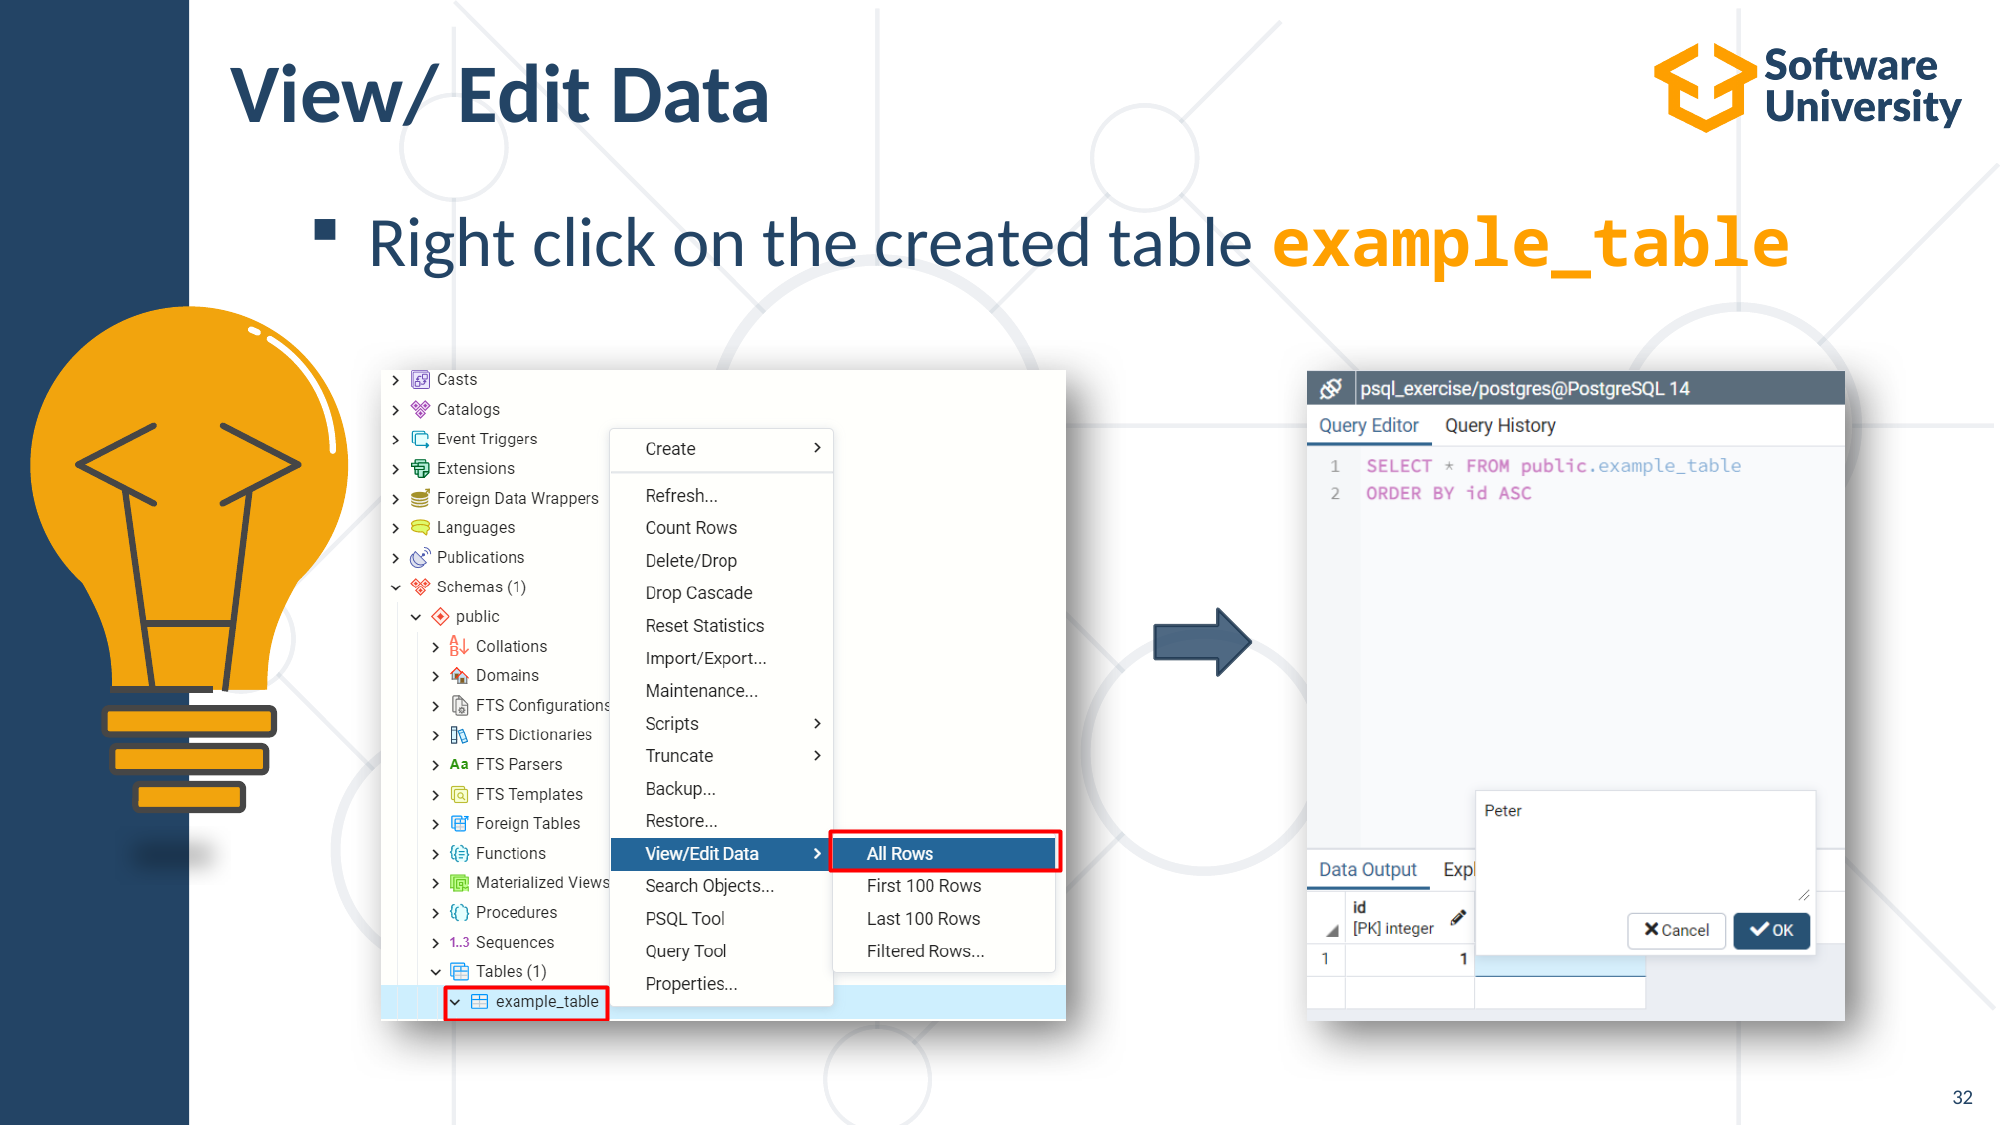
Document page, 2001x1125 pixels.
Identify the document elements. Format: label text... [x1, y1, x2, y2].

list Right click on the created table example_table [291, 186, 1886, 1099]
picture [1641, 31, 1973, 145]
title View/ Edit Data [212, 16, 1628, 162]
text_box [1152, 606, 1254, 678]
picture [380, 370, 1066, 1021]
picture [1307, 370, 1845, 1021]
text_box 32 [1927, 1067, 1989, 1117]
